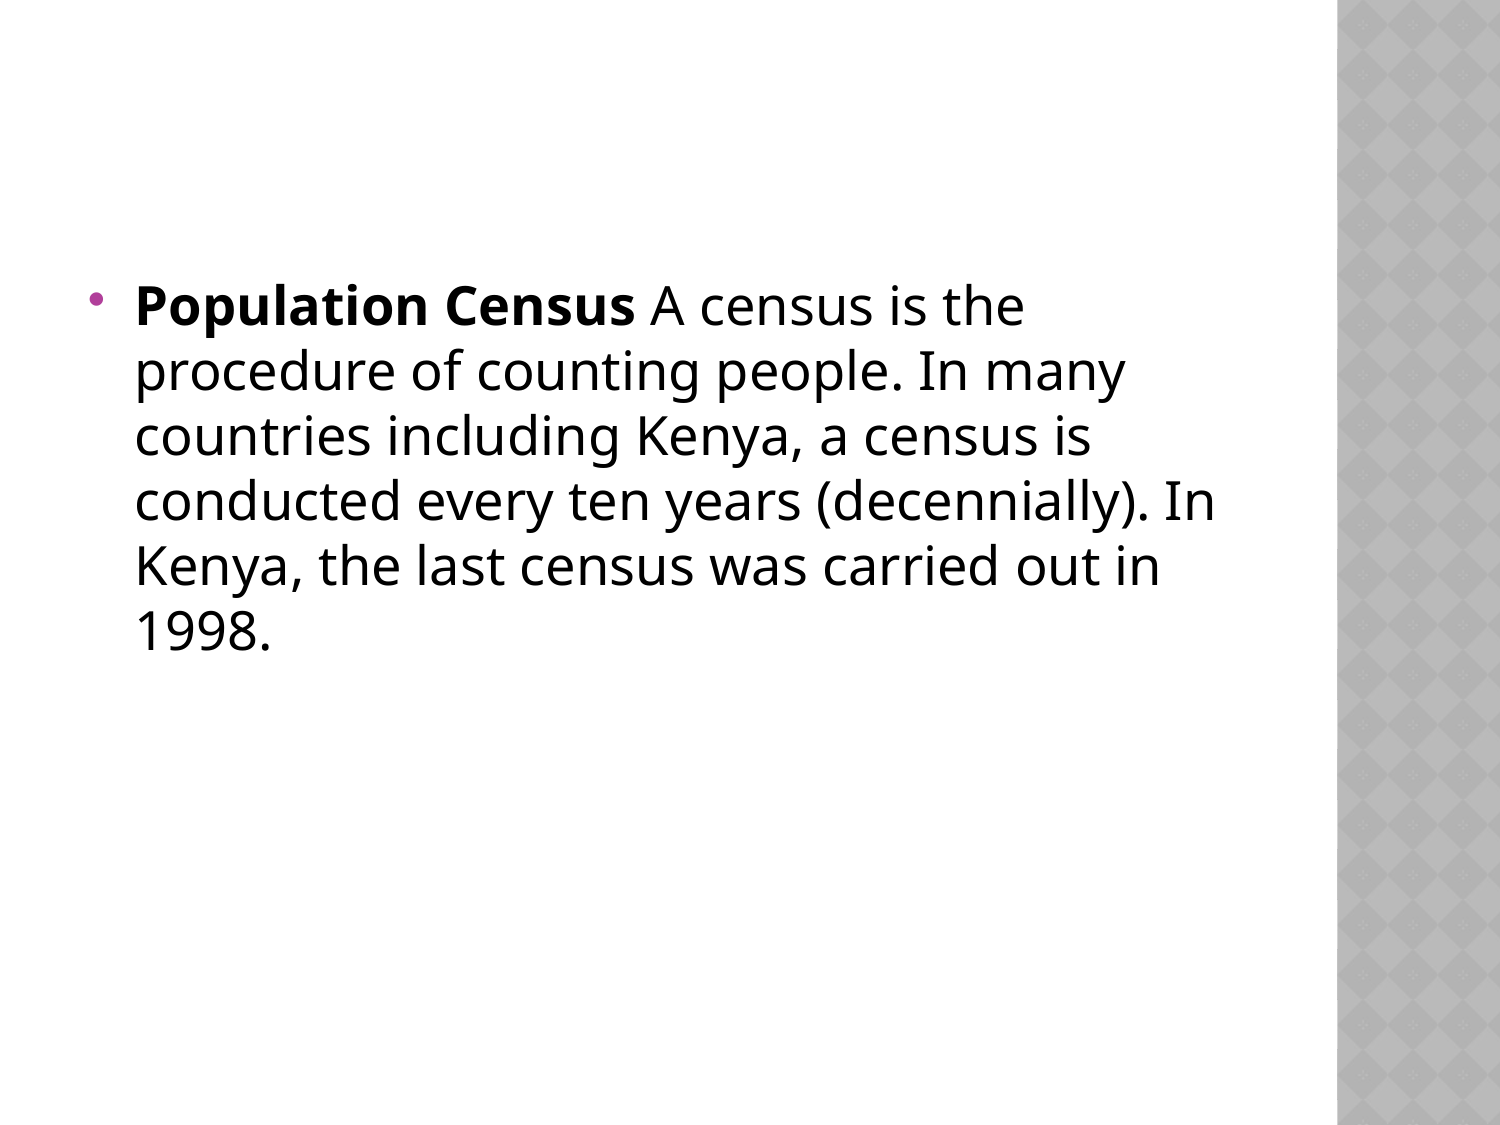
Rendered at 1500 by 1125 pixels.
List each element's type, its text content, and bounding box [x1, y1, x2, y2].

list Population Census A census is the procedure of counting people. In many countries including Kenya, a census is conducted every ten years (decennially). In Kenya, the last census was carried out in 1998. [75, 264, 1263, 1059]
